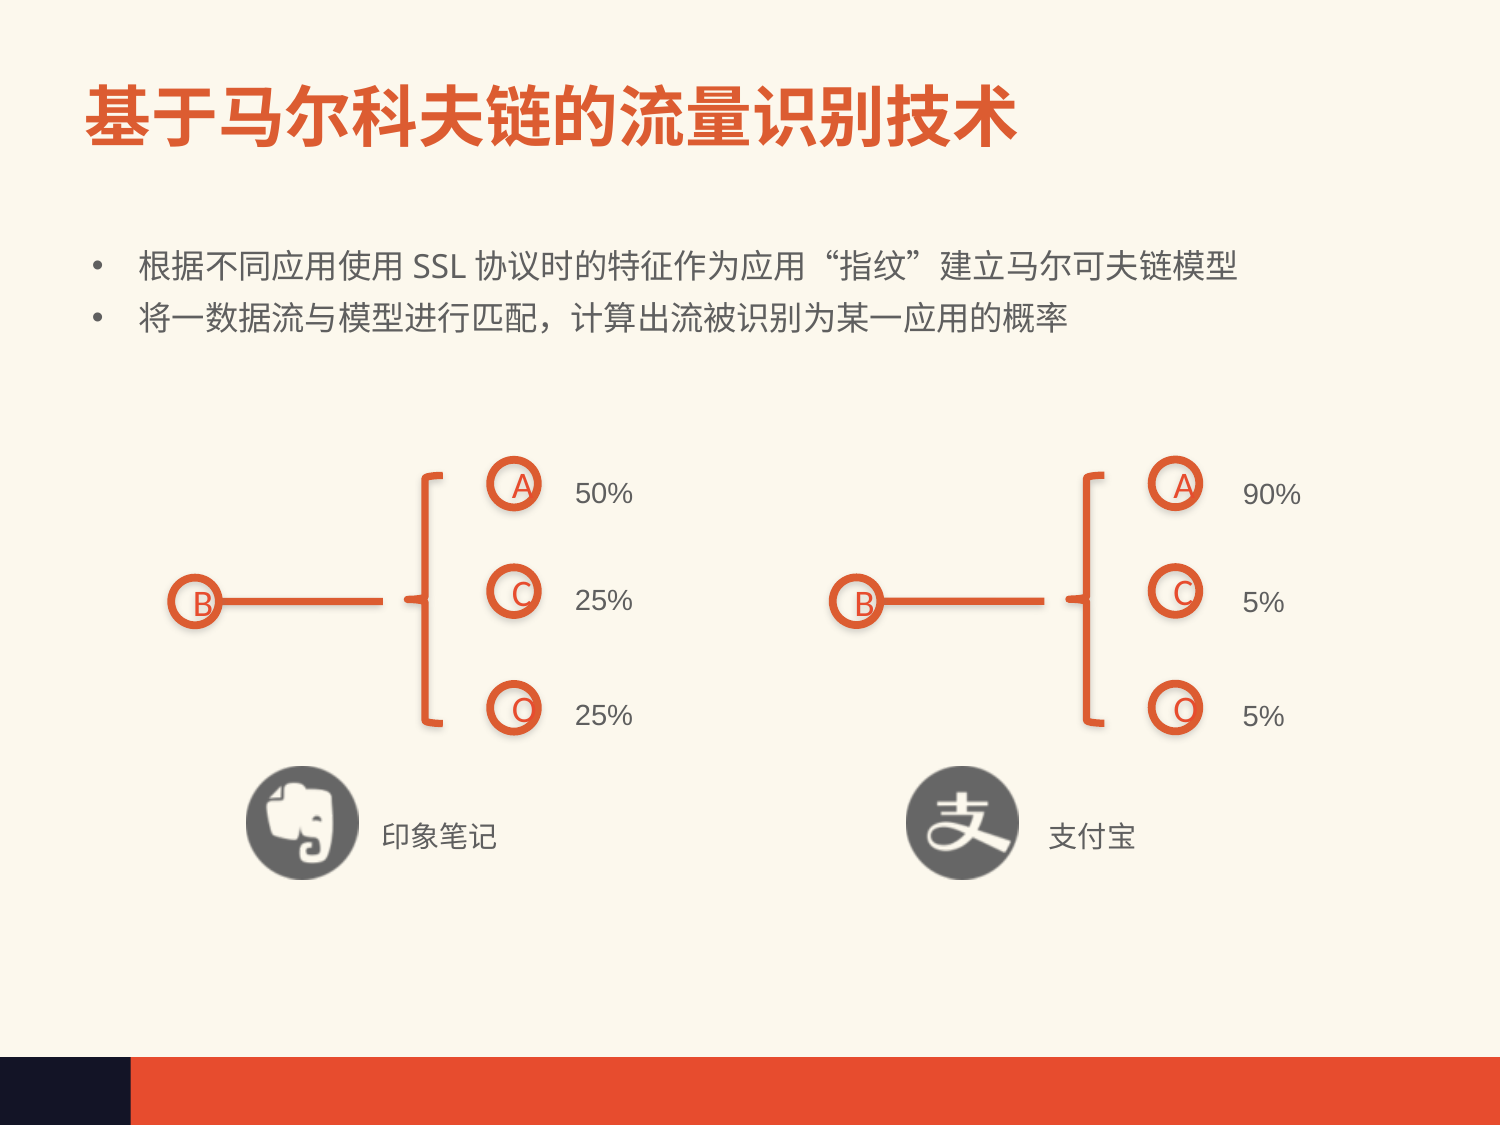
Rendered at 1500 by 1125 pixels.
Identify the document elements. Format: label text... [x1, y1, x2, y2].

text_box 90% [1228, 457, 1317, 518]
text_box 支付宝 [1033, 800, 1152, 861]
text_box 5% [1227, 679, 1300, 740]
text_box 25% [560, 563, 649, 624]
text_box A [490, 459, 538, 508]
text_box A [1151, 459, 1200, 508]
text_box 50% [560, 456, 649, 517]
text_box O [1151, 683, 1200, 732]
text_box 5% [1227, 564, 1300, 626]
text_box 25% [560, 678, 649, 739]
title 基于马尔科夫链的流量识别技术 [69, 55, 1431, 163]
picture [246, 766, 359, 880]
text_box C [1151, 567, 1200, 615]
text_box 根据不同应用使用SSL协议时的特征作为应用“指纹”建立马尔可夫链模型 将一数据流与模型进行匹配，计算出流被识别为某一应用的概率 [91, 233, 1252, 361]
text_box C [490, 567, 538, 616]
text_box [407, 475, 443, 724]
text_box [1068, 475, 1105, 724]
picture [906, 766, 1019, 880]
text_box B [171, 577, 219, 626]
text_box O [490, 683, 538, 732]
text_box B [832, 577, 881, 626]
text_box 印象笔记 [366, 800, 514, 861]
